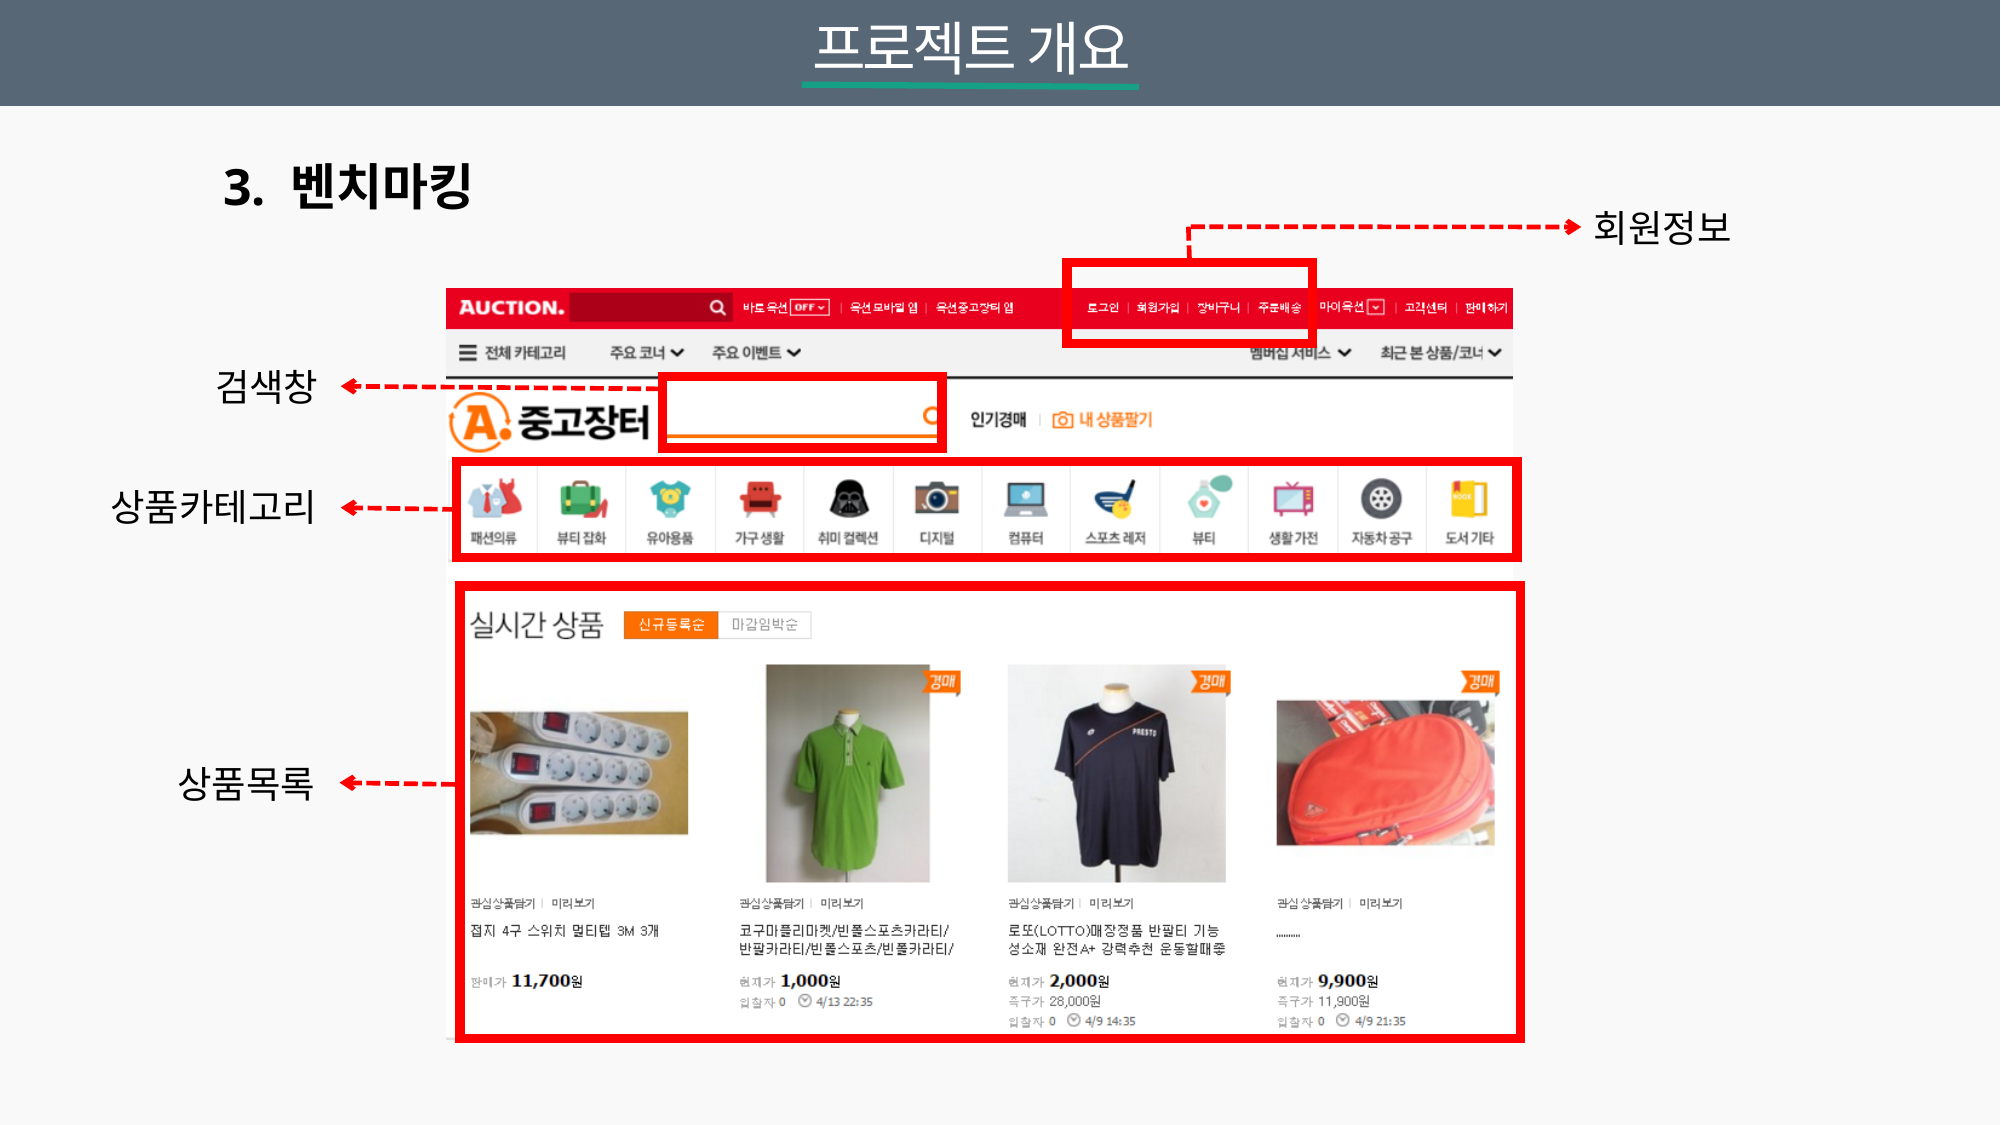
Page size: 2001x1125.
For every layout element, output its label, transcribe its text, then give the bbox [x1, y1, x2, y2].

text_box [1513, 460, 1518, 559]
text_box 상품카테고리 [95, 476, 353, 537]
text_box [0, 0, 2000, 107]
text_box [1513, 585, 1522, 1040]
text_box 3. 벤치마킹 [72, 147, 626, 223]
text_box 검색창 [200, 356, 345, 417]
text_box 회원정보 [1578, 198, 1770, 258]
text_box [1066, 261, 1313, 288]
text_box 프로젝트 개요 [617, 4, 1325, 90]
picture [446, 288, 1513, 1040]
text_box 상품목록 [162, 753, 355, 814]
